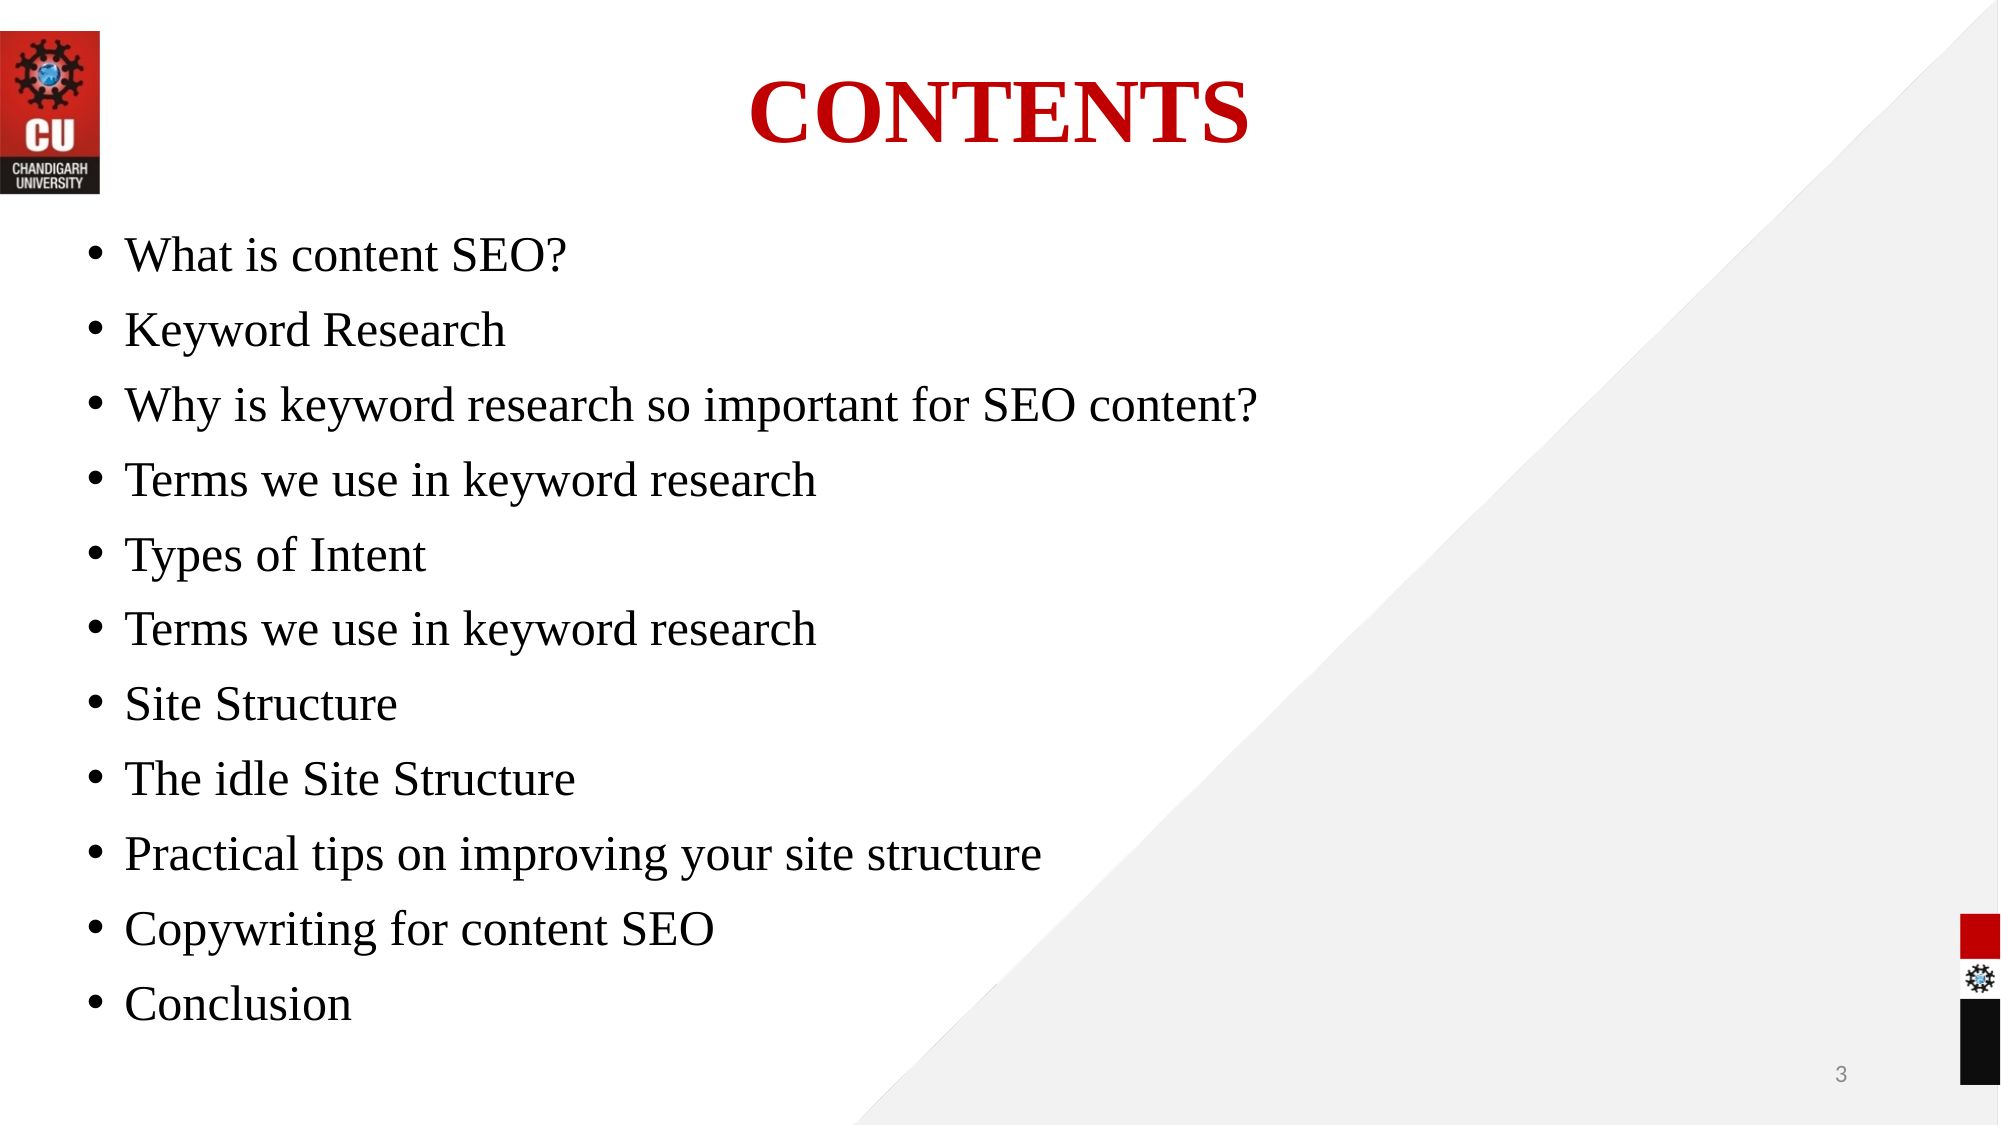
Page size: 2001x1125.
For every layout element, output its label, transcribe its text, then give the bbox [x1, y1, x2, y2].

list What is content SEO? Keyword Research Why is keyword research so important for SEO content? Terms we use in keyword research Types of Intent Terms we use in keyword research Site Structure The idle Site Structure Practical tips on improving your site structure Copywriting for content SEO Conclusion [71, 221, 1937, 1122]
picture [0, 0, 2001, 1125]
slide_number 3 [1412, 1042, 1863, 1103]
title CONTENTS [137, 3, 1863, 221]
